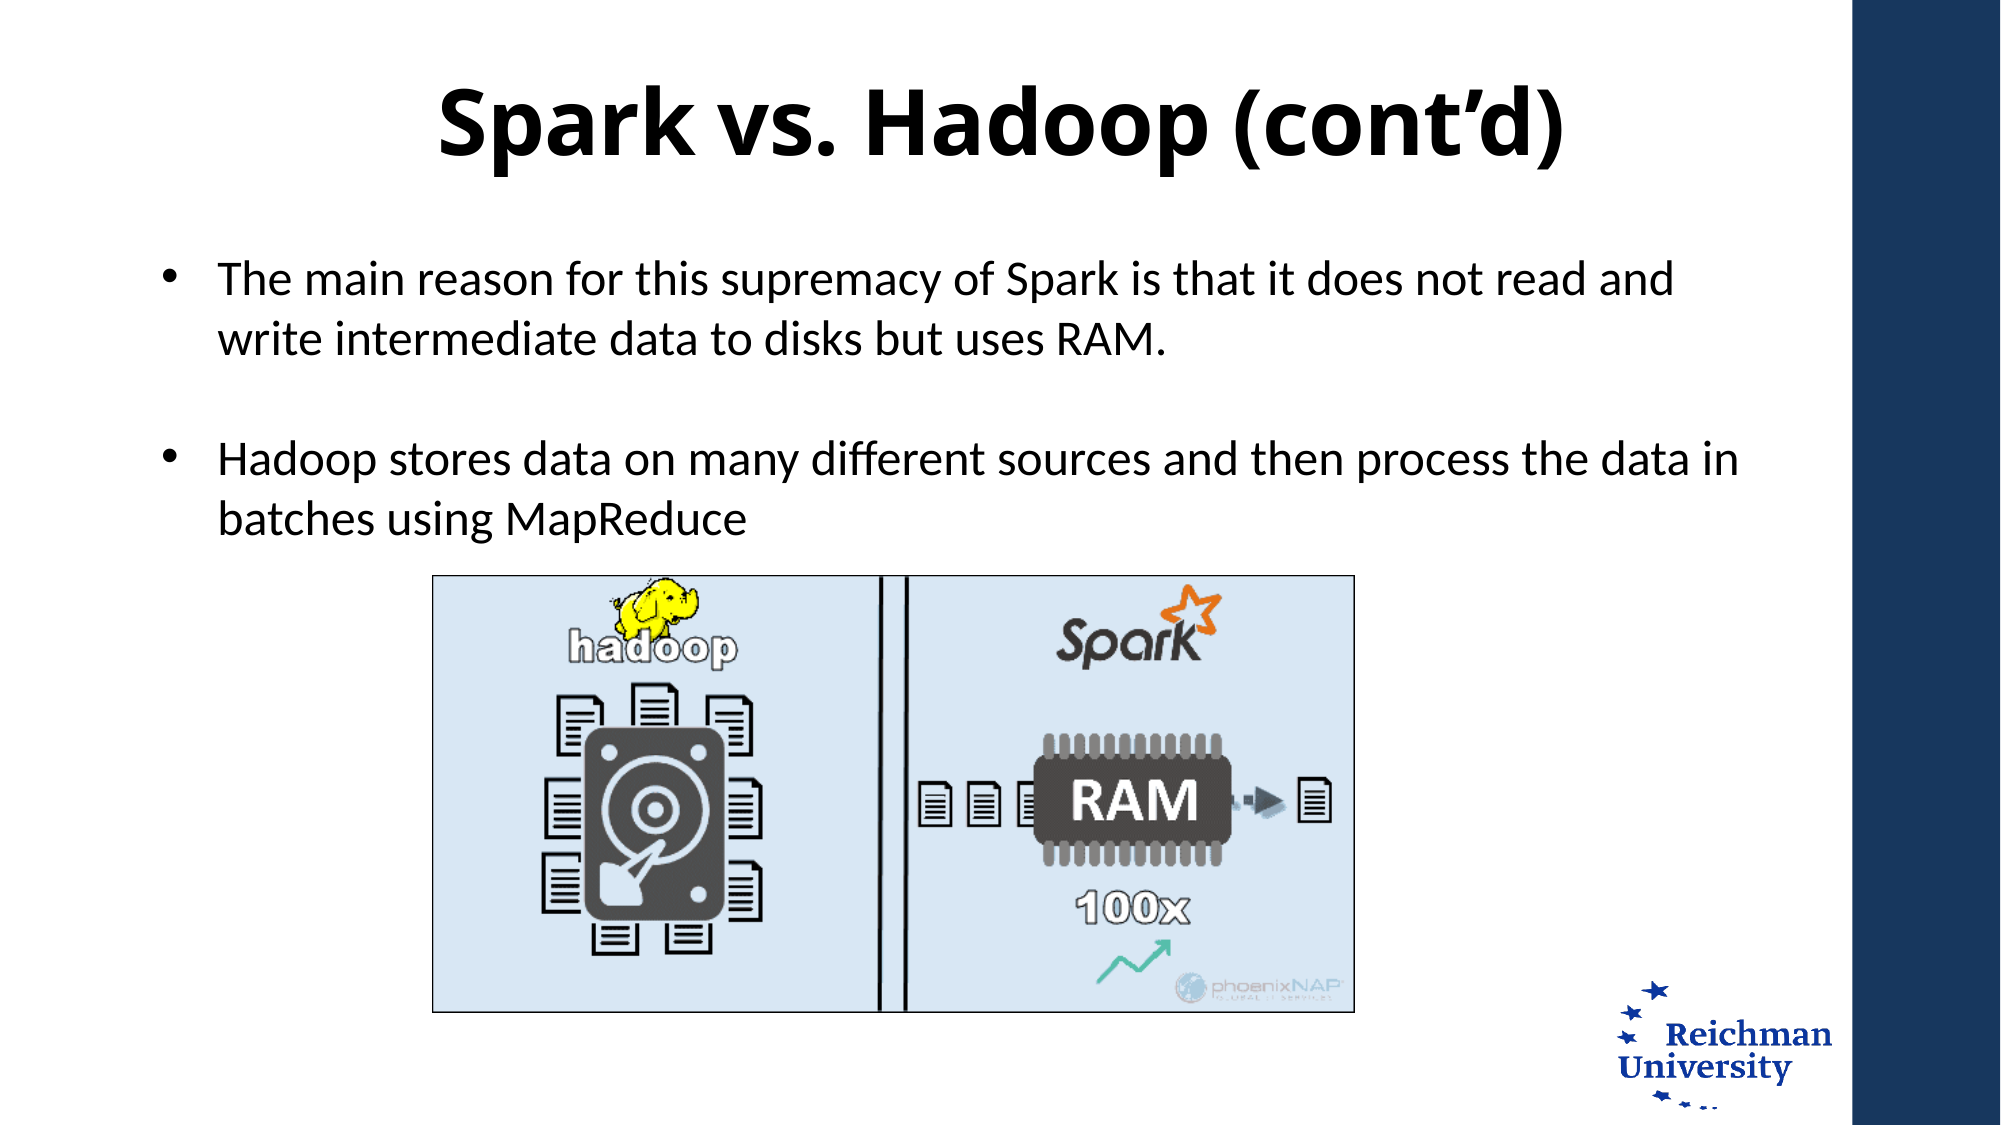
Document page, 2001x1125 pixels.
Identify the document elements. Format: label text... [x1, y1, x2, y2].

title Spark vs. Hadoop (cont’d) [206, 60, 1797, 183]
picture [1616, 981, 1832, 1110]
slide_number [1852, 1012, 2000, 1110]
text_box The main reason for this supremacy of Spark is that it does not read and write intermediate data to disks but uses RAM. Hadoop stores data on many different sources and then process the data in batches using MapReduce [146, 237, 1782, 553]
picture [432, 575, 1355, 1013]
